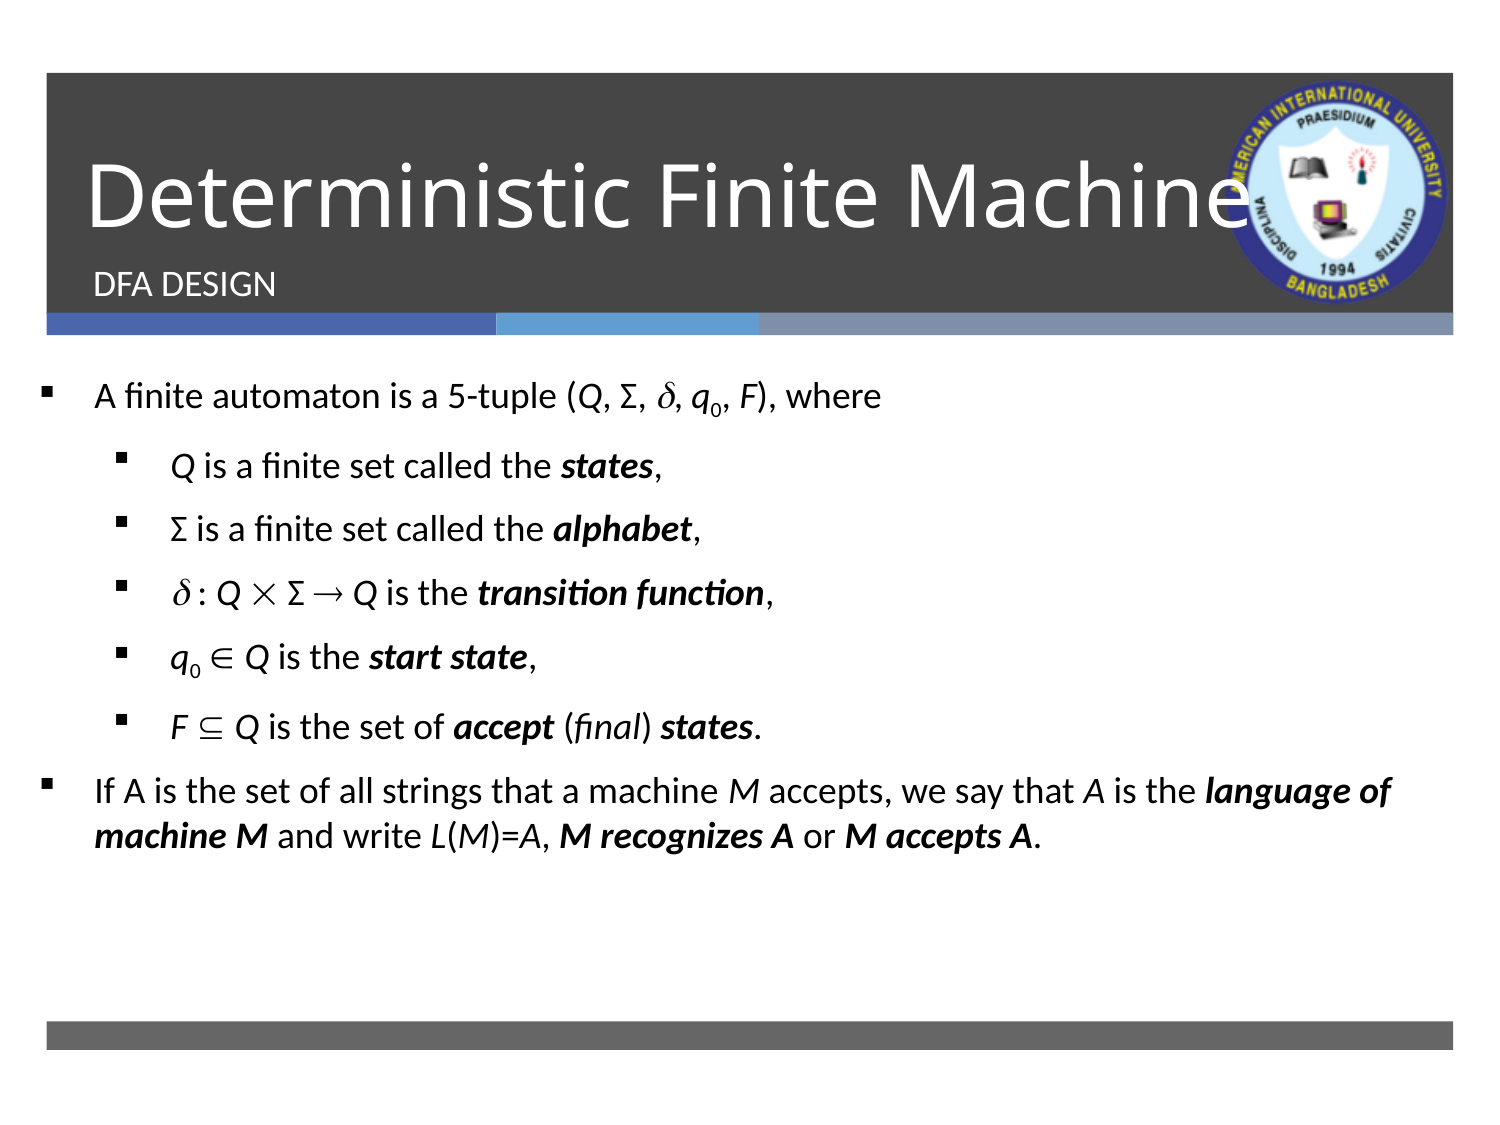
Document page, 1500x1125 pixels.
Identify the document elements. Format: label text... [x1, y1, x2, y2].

picture [1351, 75, 1454, 310]
subtitle DFA DESIGN [78, 251, 1351, 331]
title Deterministic Finite Machine [69, 73, 1351, 253]
text_box A finite automaton is a 5-tuple (Q, Σ, , q0, F), where Q is a finite set called the states, Σ is a finite set called the alphabet,  : Q  Σ  Q is the transition function, q0  Q is the start state, F  Q is the set of accept (final) states. If A is the set of all strings that a machine M accepts, we say that A is the language of machine M and write L(M)=A, M recognizes A or M accepts A. [23, 363, 1474, 928]
